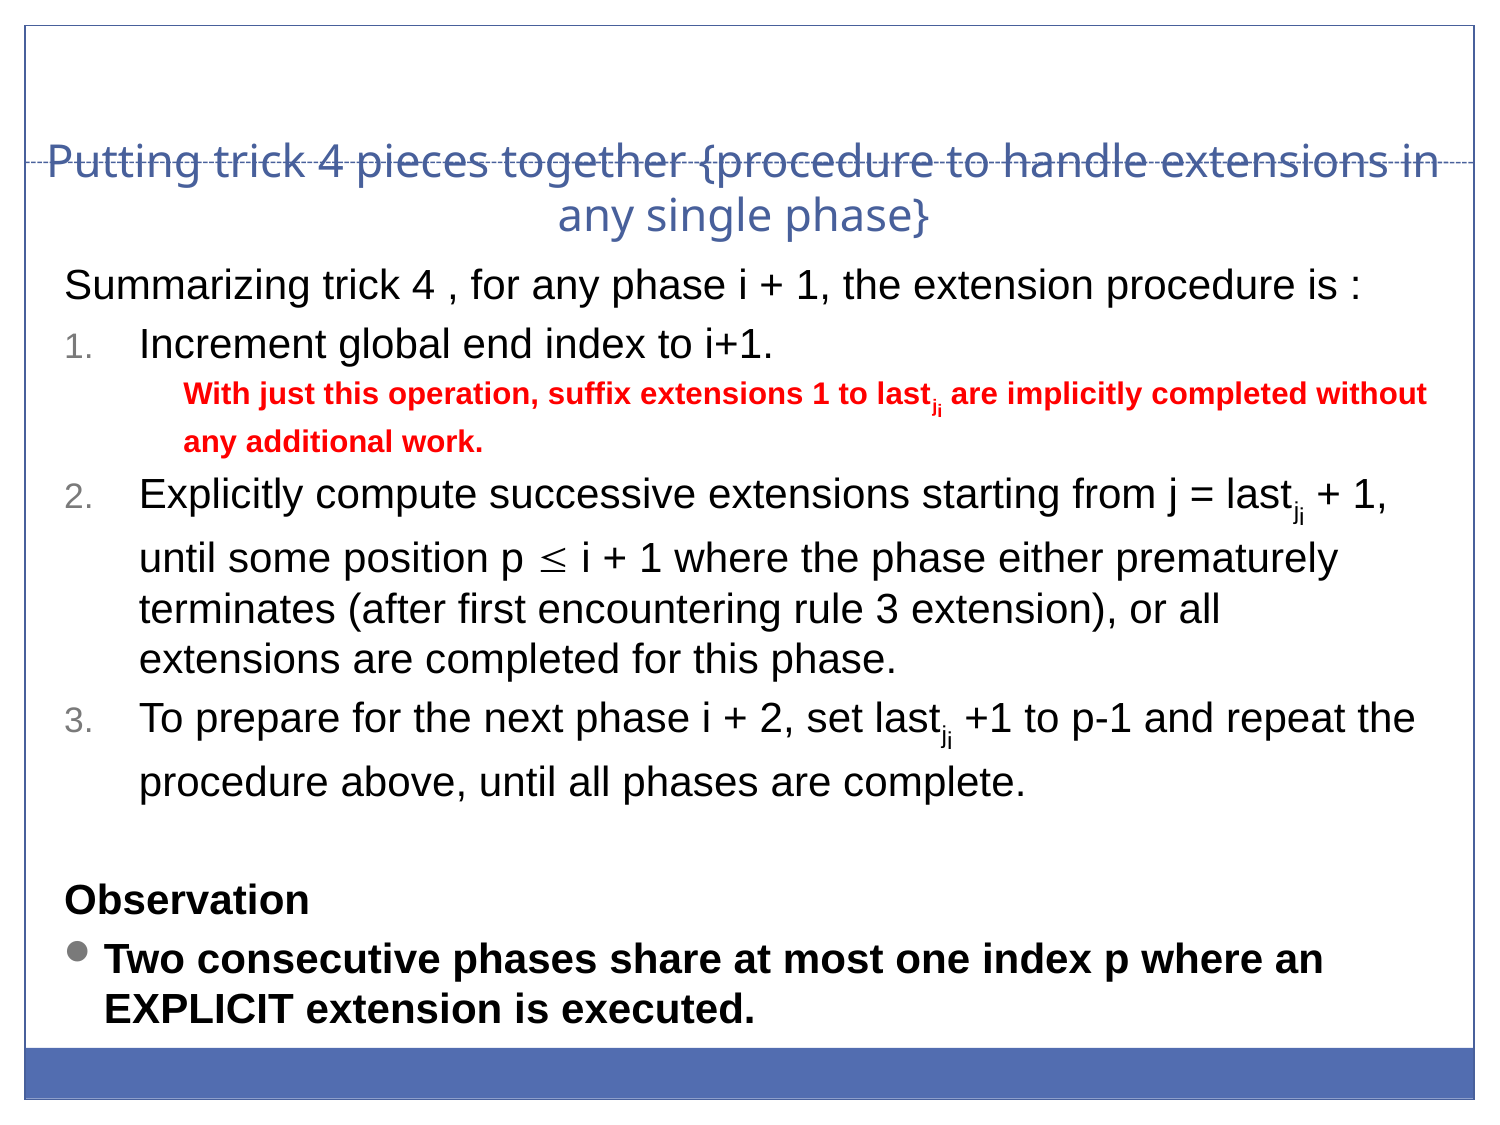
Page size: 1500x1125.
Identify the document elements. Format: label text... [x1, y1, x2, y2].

title Putting trick 4 pieces together {procedure to handle extensions in any single phase} [12, 123, 1475, 249]
list Summarizing trick 4 , for any phase i + 1, the extension procedure is : Increment global end index to i+1. With just this operation, suffix extensions 1 to lastji are implicitly completed without any additional work. Explicitly compute successive extensions starting from j = lastji + 1, until some position p  i + 1 where the phase either prematurely terminates (after first encountering rule 3 extension), or all extensions are completed for this phase. To prepare for the next phase i + 2, set lastji +1 to p-1 and repeat the procedure above, until all phases are complete. Observation Two consecutive phases share at most one index p where an EXPLICIT extension is executed. [49, 250, 1445, 1050]
